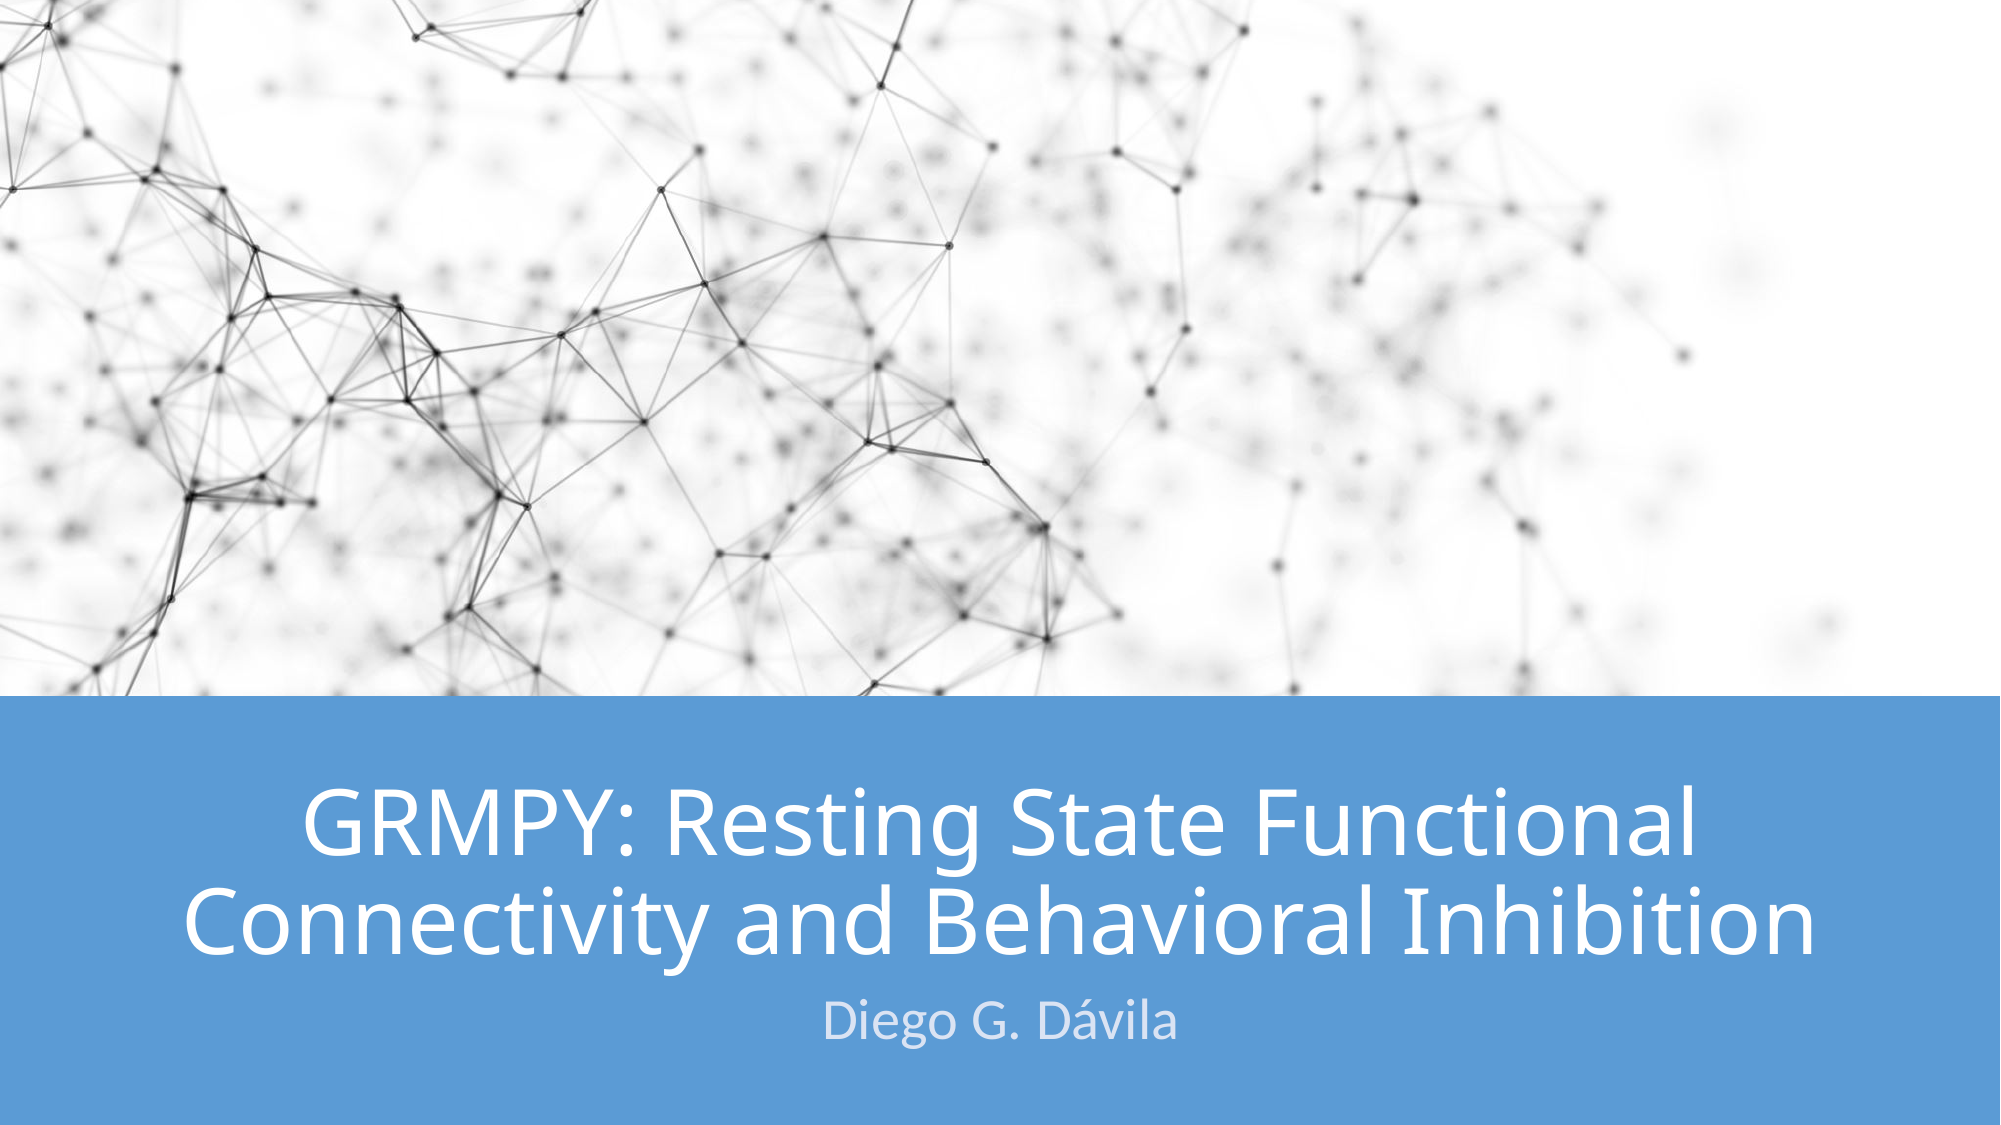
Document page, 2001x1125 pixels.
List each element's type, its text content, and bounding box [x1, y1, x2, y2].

text_box [0, 696, 2000, 1125]
picture [0, 0, 2000, 696]
title GRMPY: Resting State Functional Connectivity and Behavioral Inhibition [106, 785, 1895, 981]
subtitle Diego G. Dávila [106, 981, 1895, 1072]
